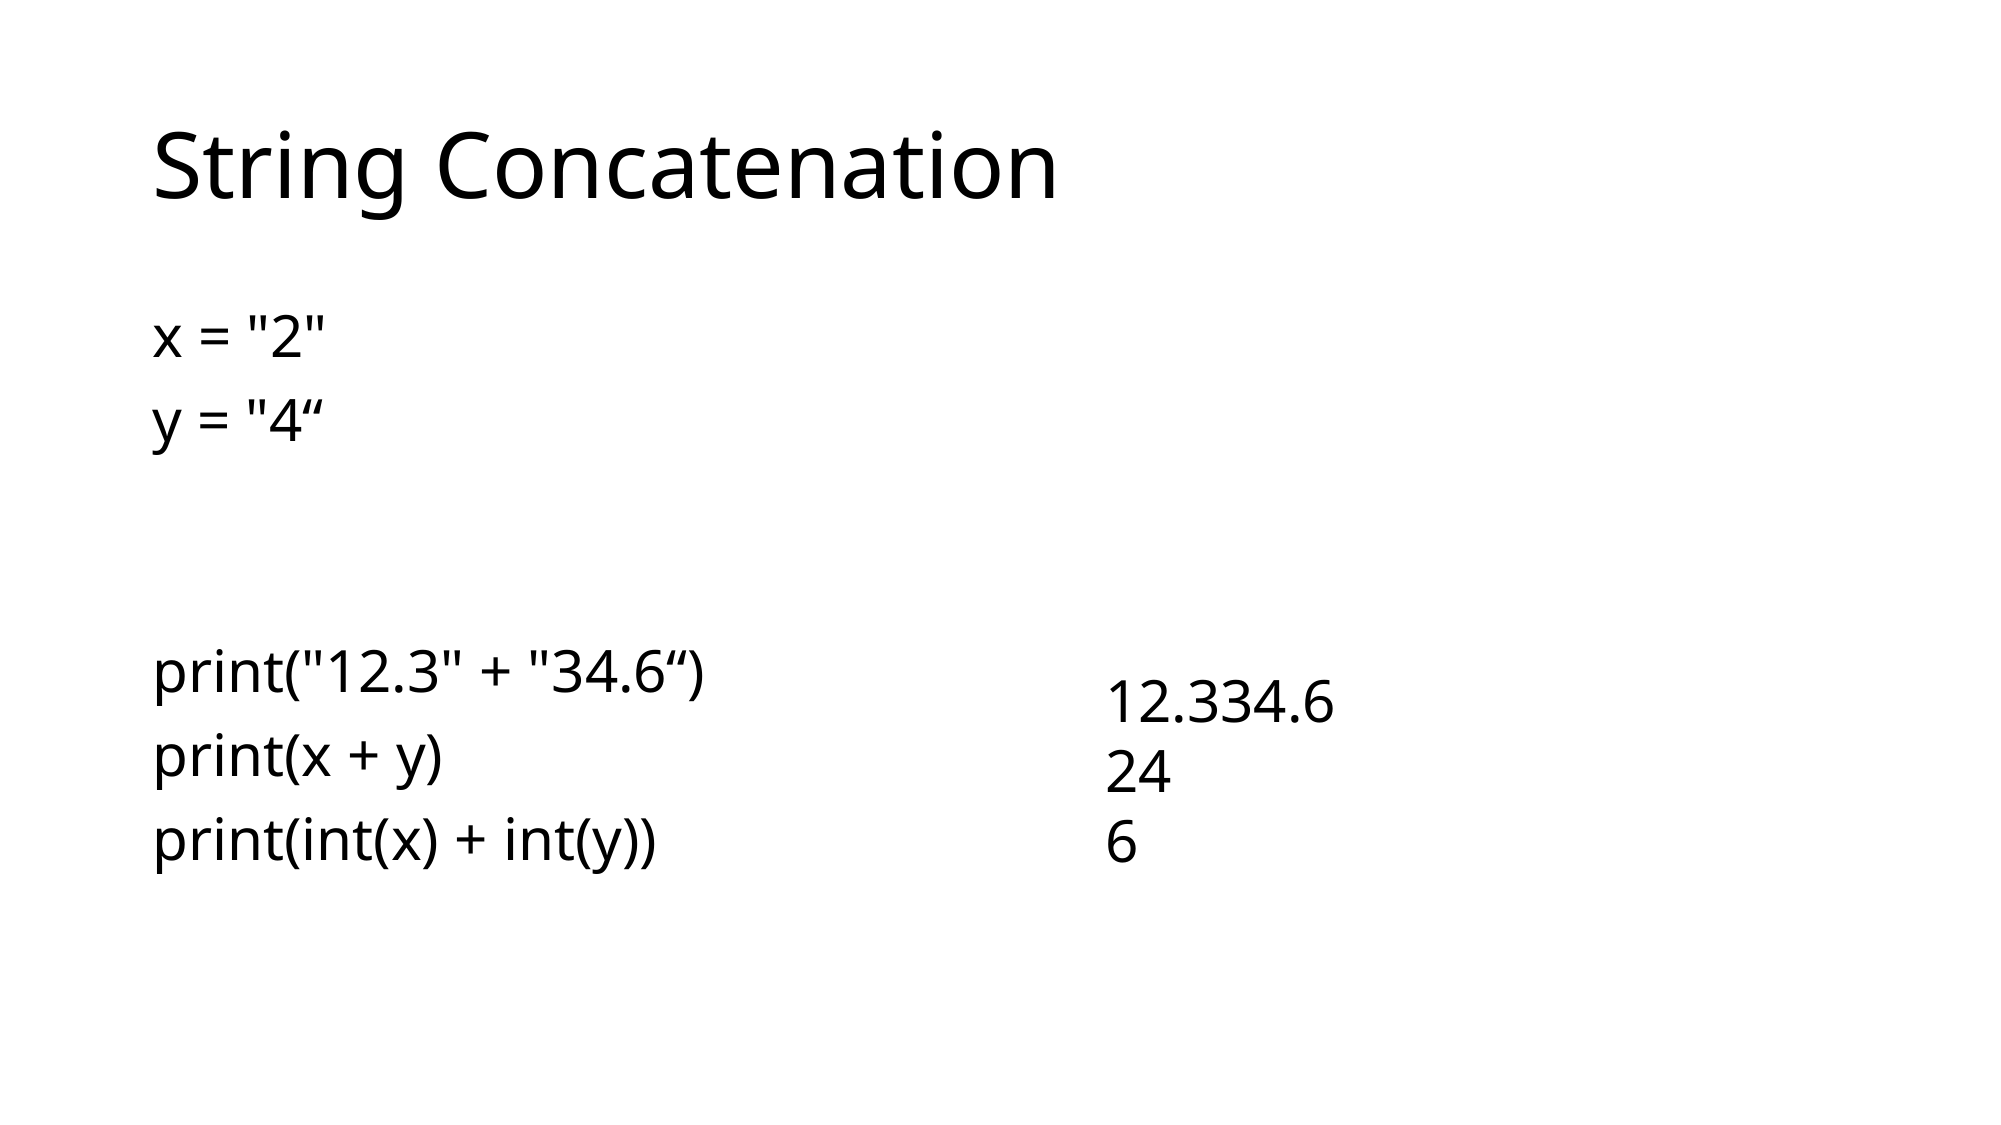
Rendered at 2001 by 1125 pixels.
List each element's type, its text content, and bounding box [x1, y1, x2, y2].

title String Concatenation [137, 59, 1863, 278]
list x = "2" y = "4“ print("12.3" + "34.6“) print(x + y) print(int(x) + int(y)) [137, 299, 733, 1014]
text_box 12.334.6 24 6 [1090, 656, 1729, 882]
